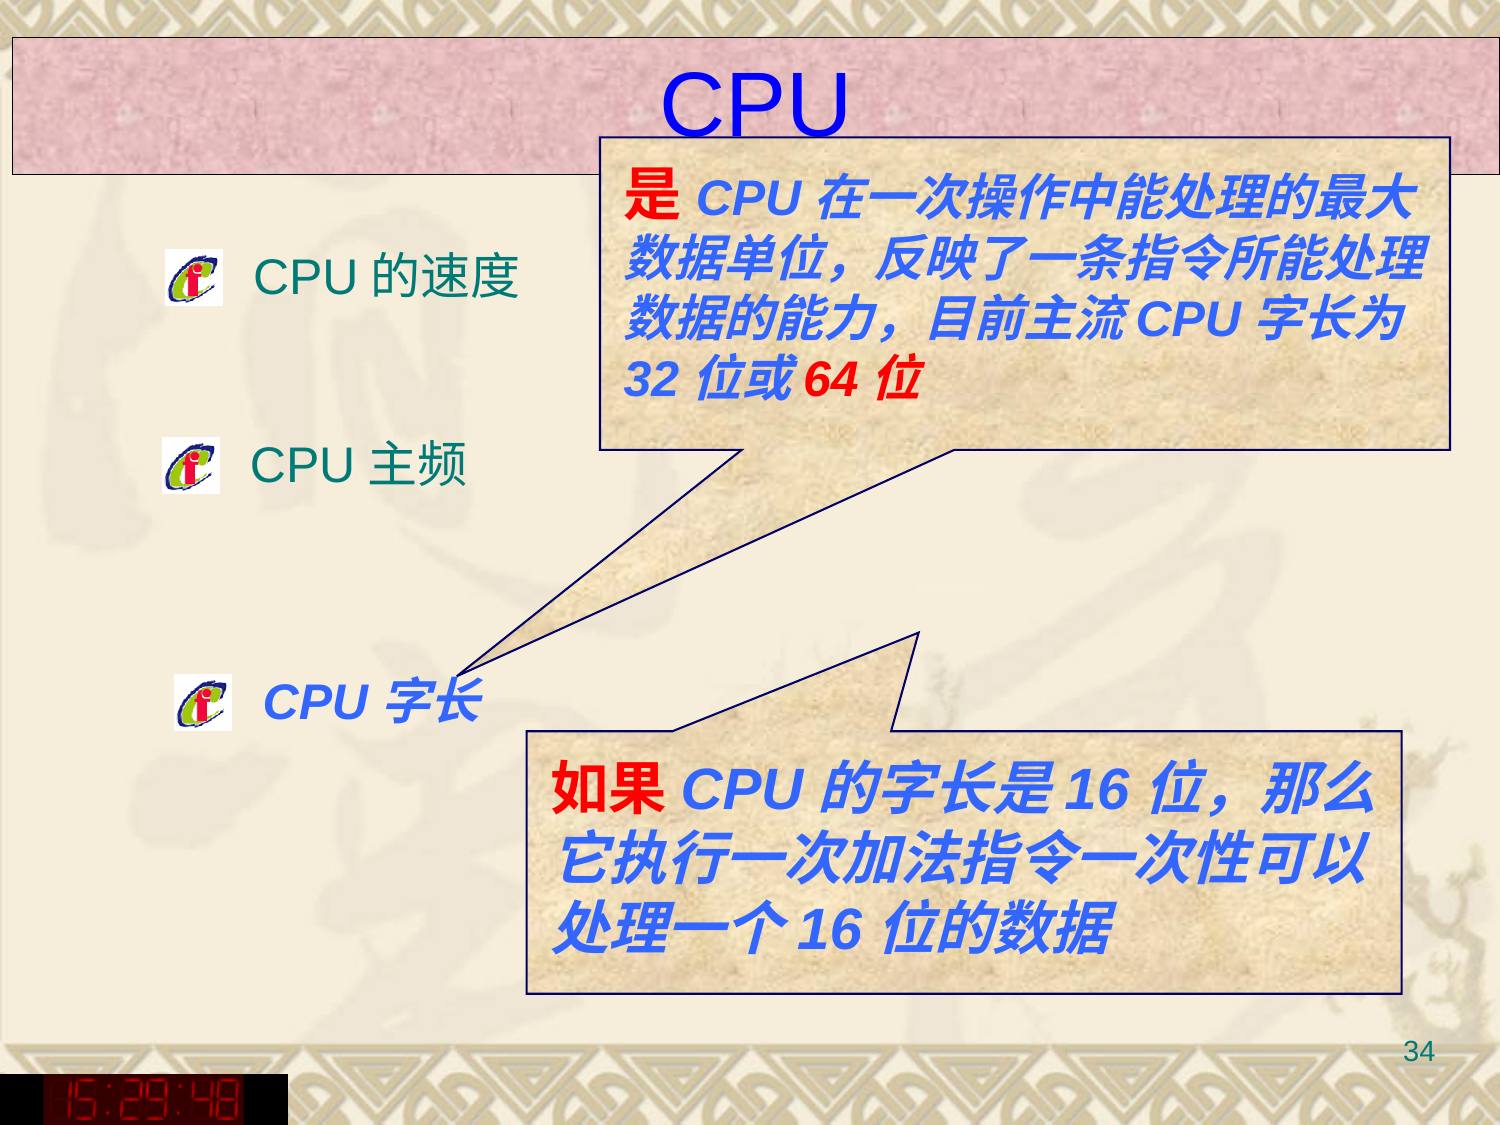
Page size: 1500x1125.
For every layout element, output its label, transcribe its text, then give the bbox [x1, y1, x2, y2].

slide_number 34 [1074, 1024, 1451, 1103]
title CPU [12, 37, 1500, 175]
picture [0, 0, 1500, 1125]
text_box 是CPU在一次操作中能处理的最大数据单位，反映了一条指令所能处理数据的能力，目前主流CPU字长为32位或64位 [533, 137, 1450, 642]
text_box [162, 237, 530, 738]
text_box 如果CPU的字长是16位，那么它执行一次加法指令一次性可以处理一个16位的数据 [526, 632, 1402, 994]
